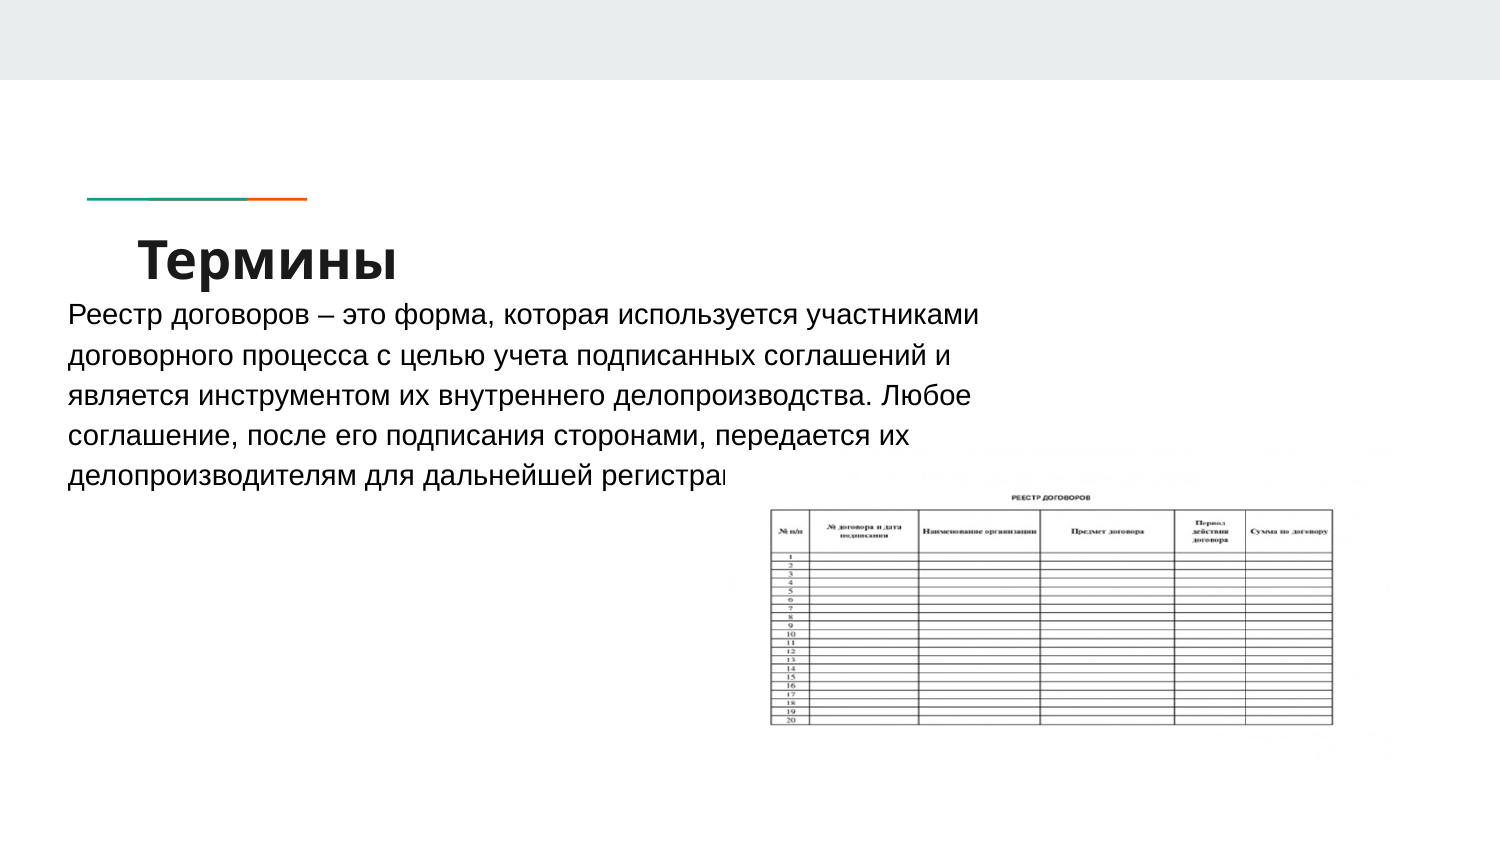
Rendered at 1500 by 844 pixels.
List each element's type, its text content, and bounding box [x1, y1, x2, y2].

list Реестр договоров – это форма, которая используется участниками договорного процесса с целью учета подписанных соглашений и является инструментом их внутреннего делопроизводства. Любое соглашение, после его подписания сторонами, передается их делопроизводителям для дальнейшей регистрации. [52, 275, 1040, 486]
picture [725, 449, 1392, 810]
title Термины [122, 210, 1385, 299]
